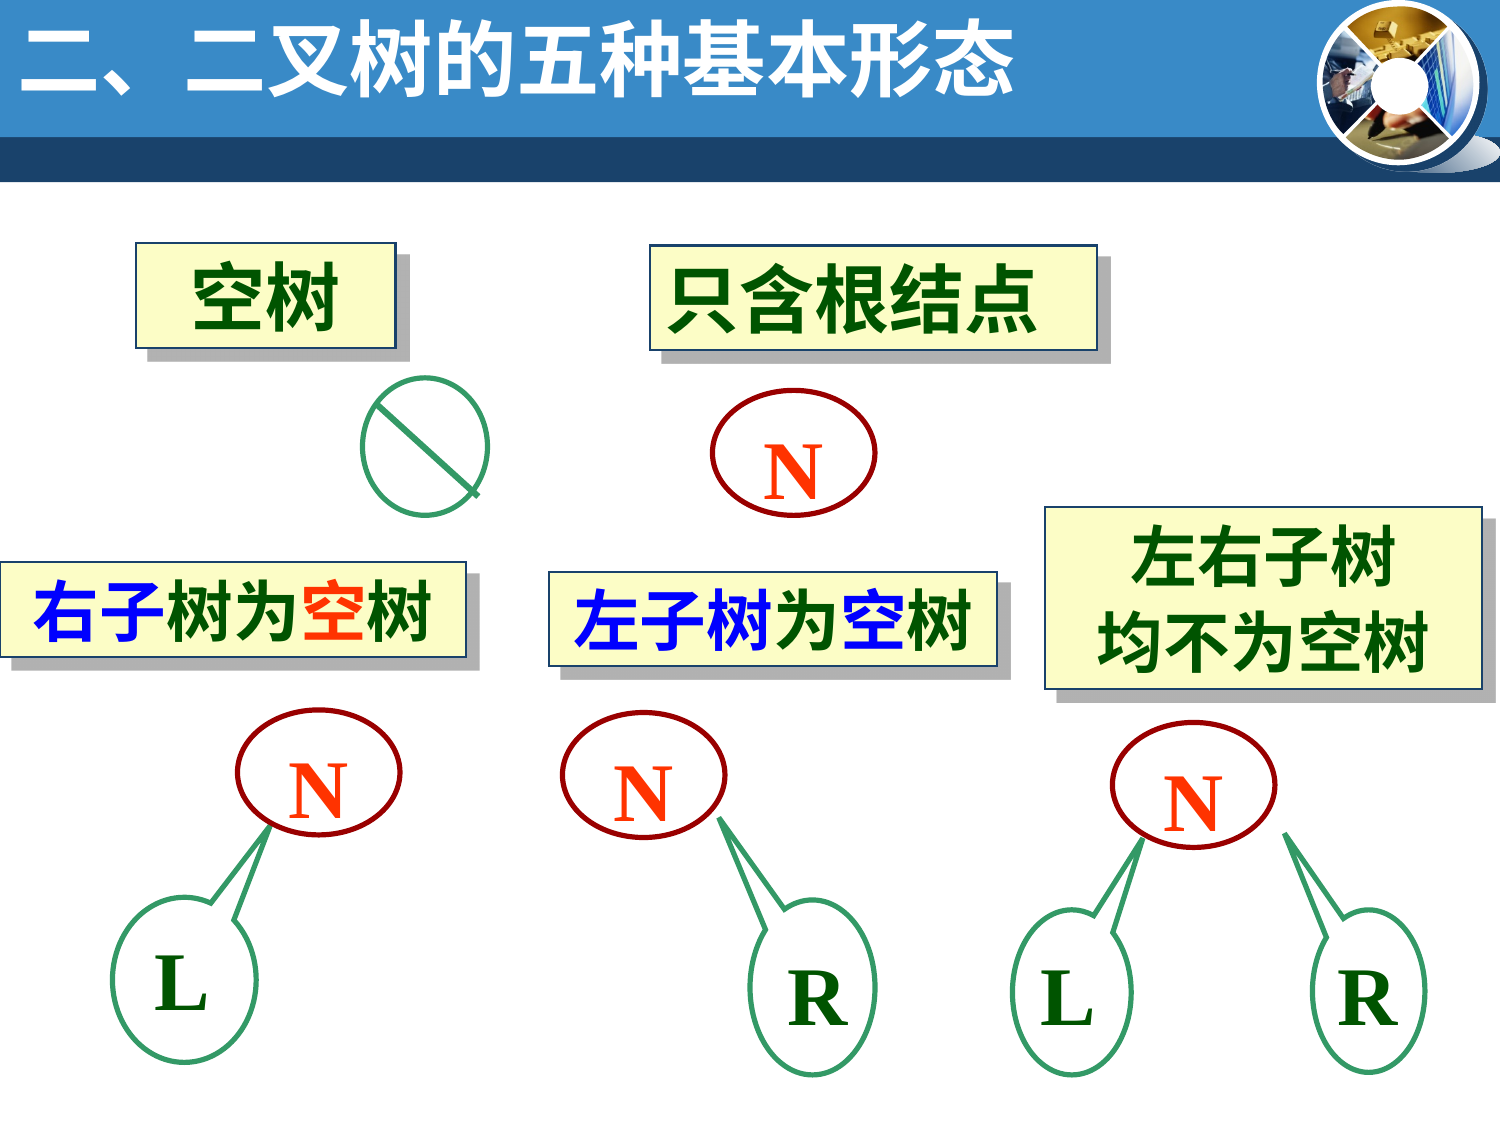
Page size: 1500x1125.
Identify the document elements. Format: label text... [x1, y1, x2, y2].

text_box [863, 935, 876, 1039]
text_box [1413, 941, 1425, 1042]
text_box 二、二叉树的五种基本形态 [2, 0, 1031, 115]
text_box N [237, 709, 400, 835]
picture [1345, 105, 1449, 160]
text_box N [712, 390, 875, 516]
text_box [1012, 941, 1025, 1044]
text_box [1284, 833, 1409, 934]
text_box 空树 [135, 243, 396, 349]
text_box [718, 817, 862, 1075]
picture [1322, 30, 1379, 134]
text_box 左右子树 均不为空树 [1045, 507, 1483, 689]
text_box 只含根结点 [649, 245, 1098, 351]
text_box R [772, 934, 863, 1050]
text_box [362, 377, 488, 516]
text_box [1312, 945, 1322, 1037]
text_box [1329, 1050, 1408, 1073]
text_box L [1025, 934, 1111, 1050]
text_box R [1322, 934, 1413, 1050]
text_box [1029, 838, 1143, 1075]
text_box N [1112, 722, 1275, 848]
text_box L [139, 919, 225, 1035]
picture [1347, 6, 1448, 63]
text_box [112, 825, 271, 1063]
text_box 右子树为空树 [0, 562, 467, 658]
picture [1418, 29, 1474, 137]
text_box 左子树为空树 [549, 571, 998, 667]
text_box N [562, 712, 725, 838]
